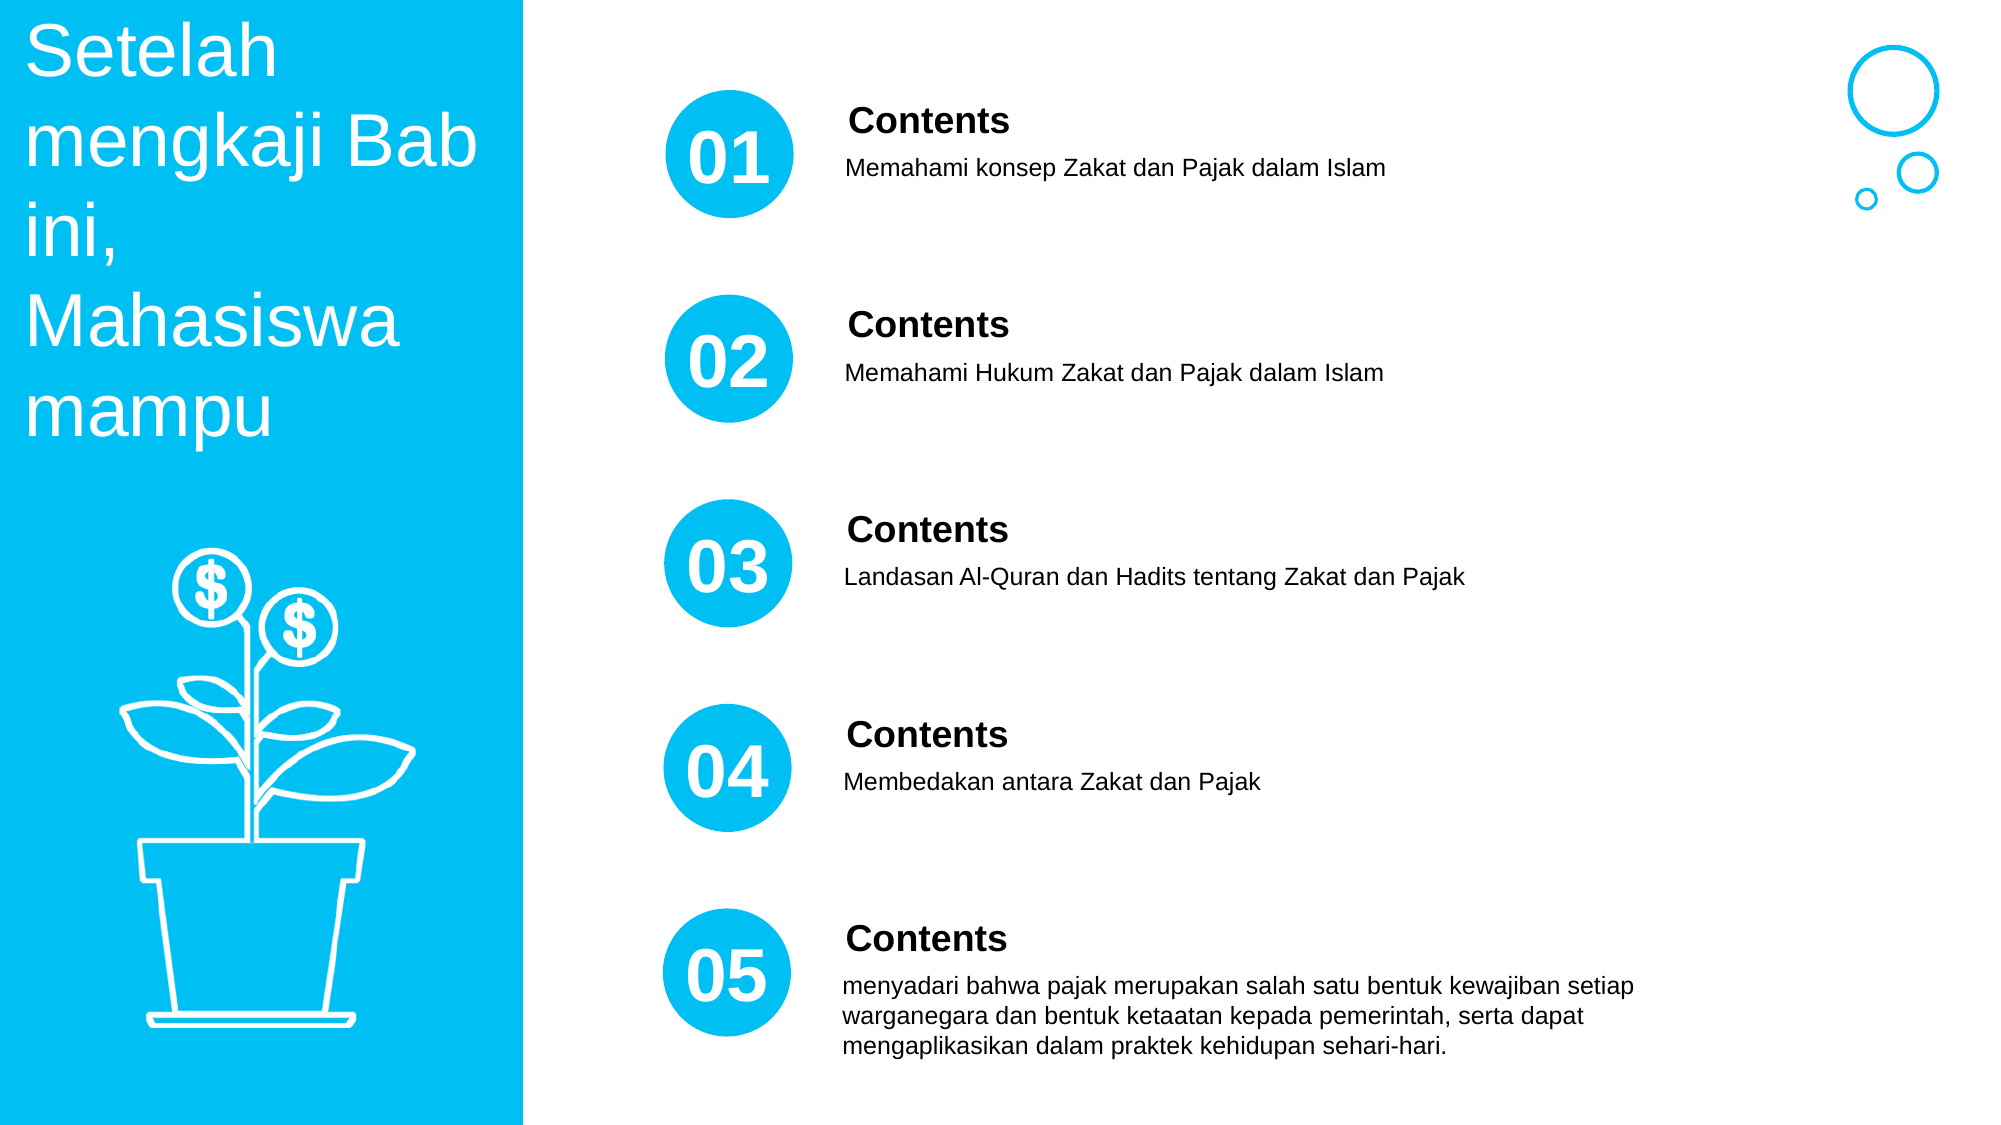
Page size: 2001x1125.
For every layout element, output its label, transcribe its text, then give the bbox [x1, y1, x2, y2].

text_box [1850, 47, 1937, 210]
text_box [648, 702, 1664, 832]
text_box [650, 88, 1666, 219]
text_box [649, 497, 1665, 628]
text_box Setelah mengkaji Bab ini, Mahasiswa mampu [0, 0, 503, 459]
picture [120, 548, 415, 1027]
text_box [648, 906, 1664, 1065]
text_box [650, 292, 1666, 423]
